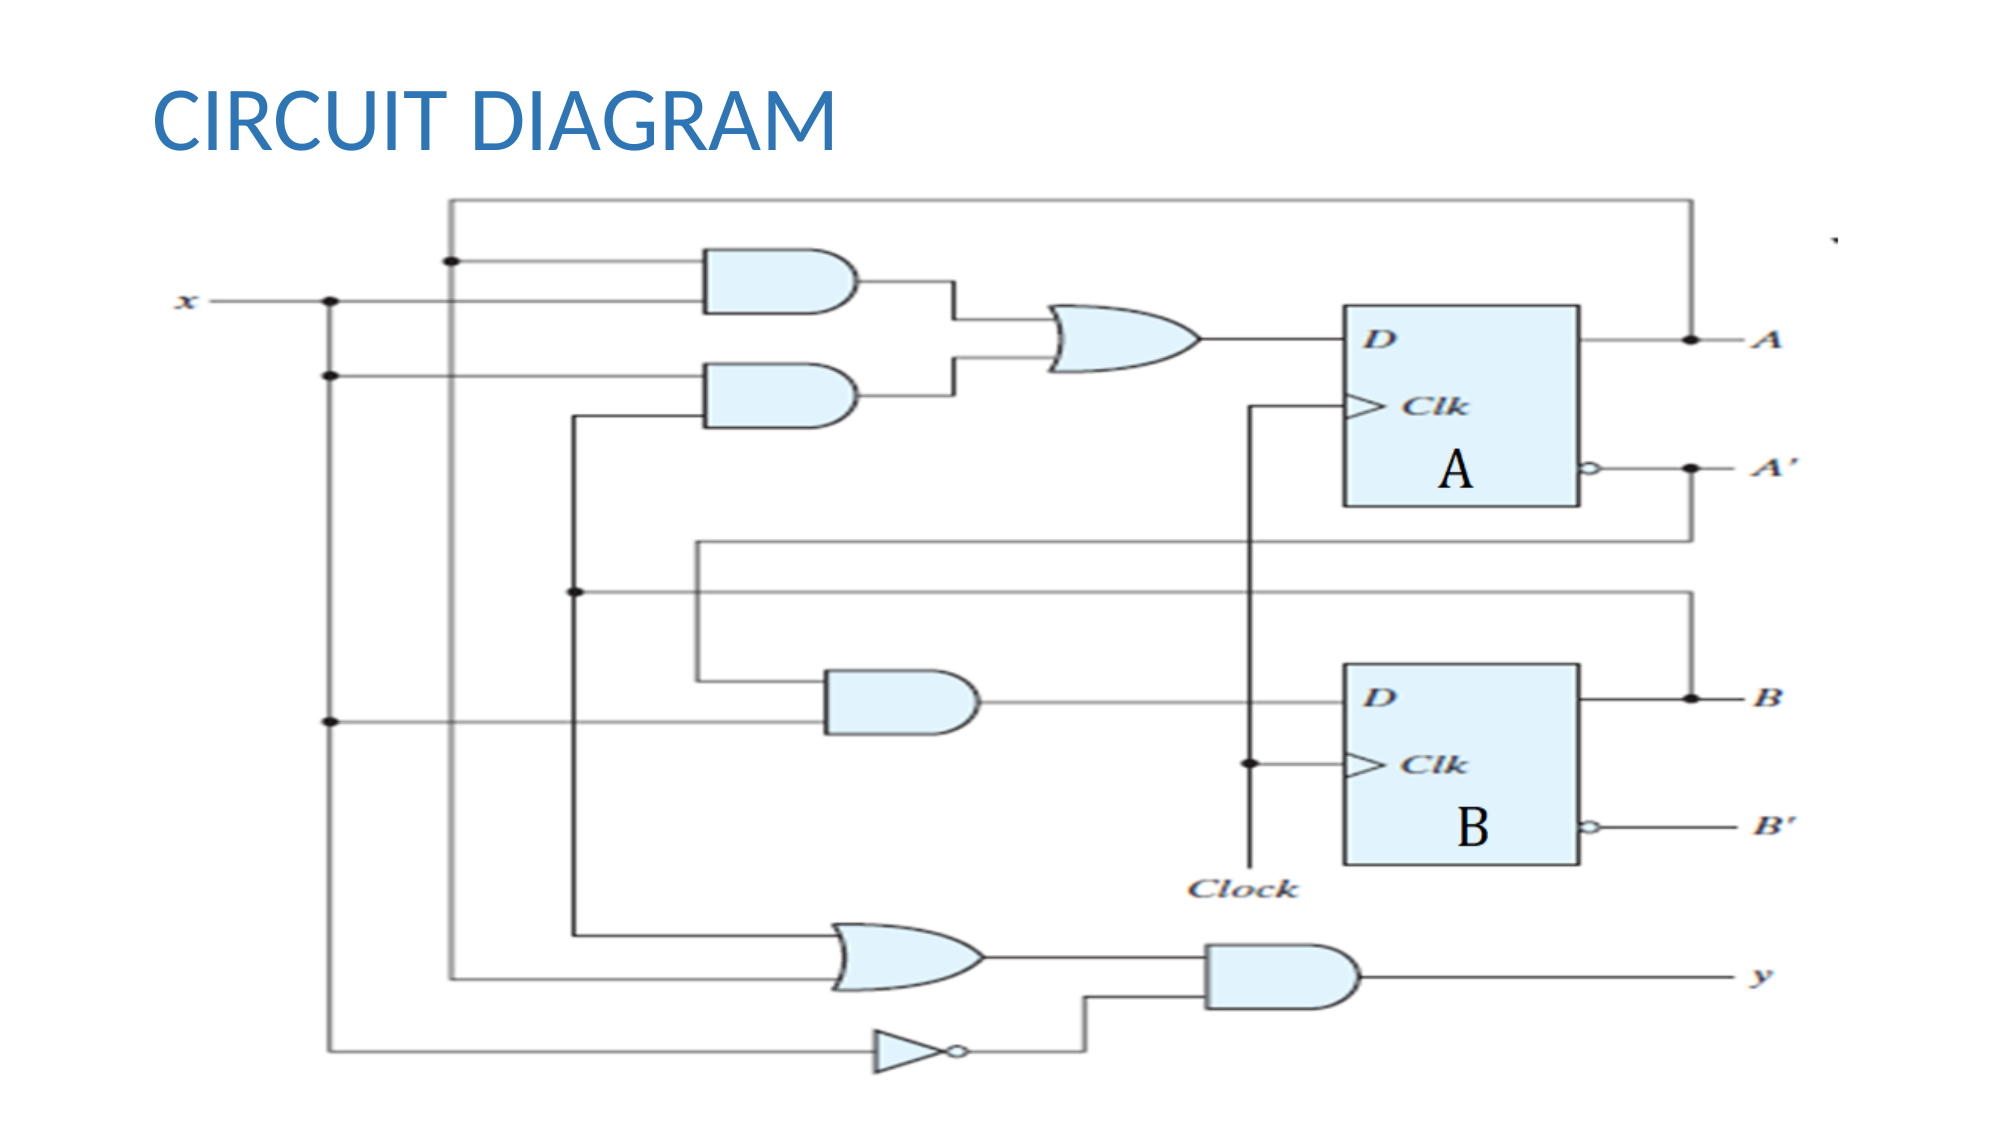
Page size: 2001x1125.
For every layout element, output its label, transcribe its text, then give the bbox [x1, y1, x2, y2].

picture [157, 183, 1843, 1095]
title CIRCUIT DIAGRAM [137, 59, 1863, 182]
